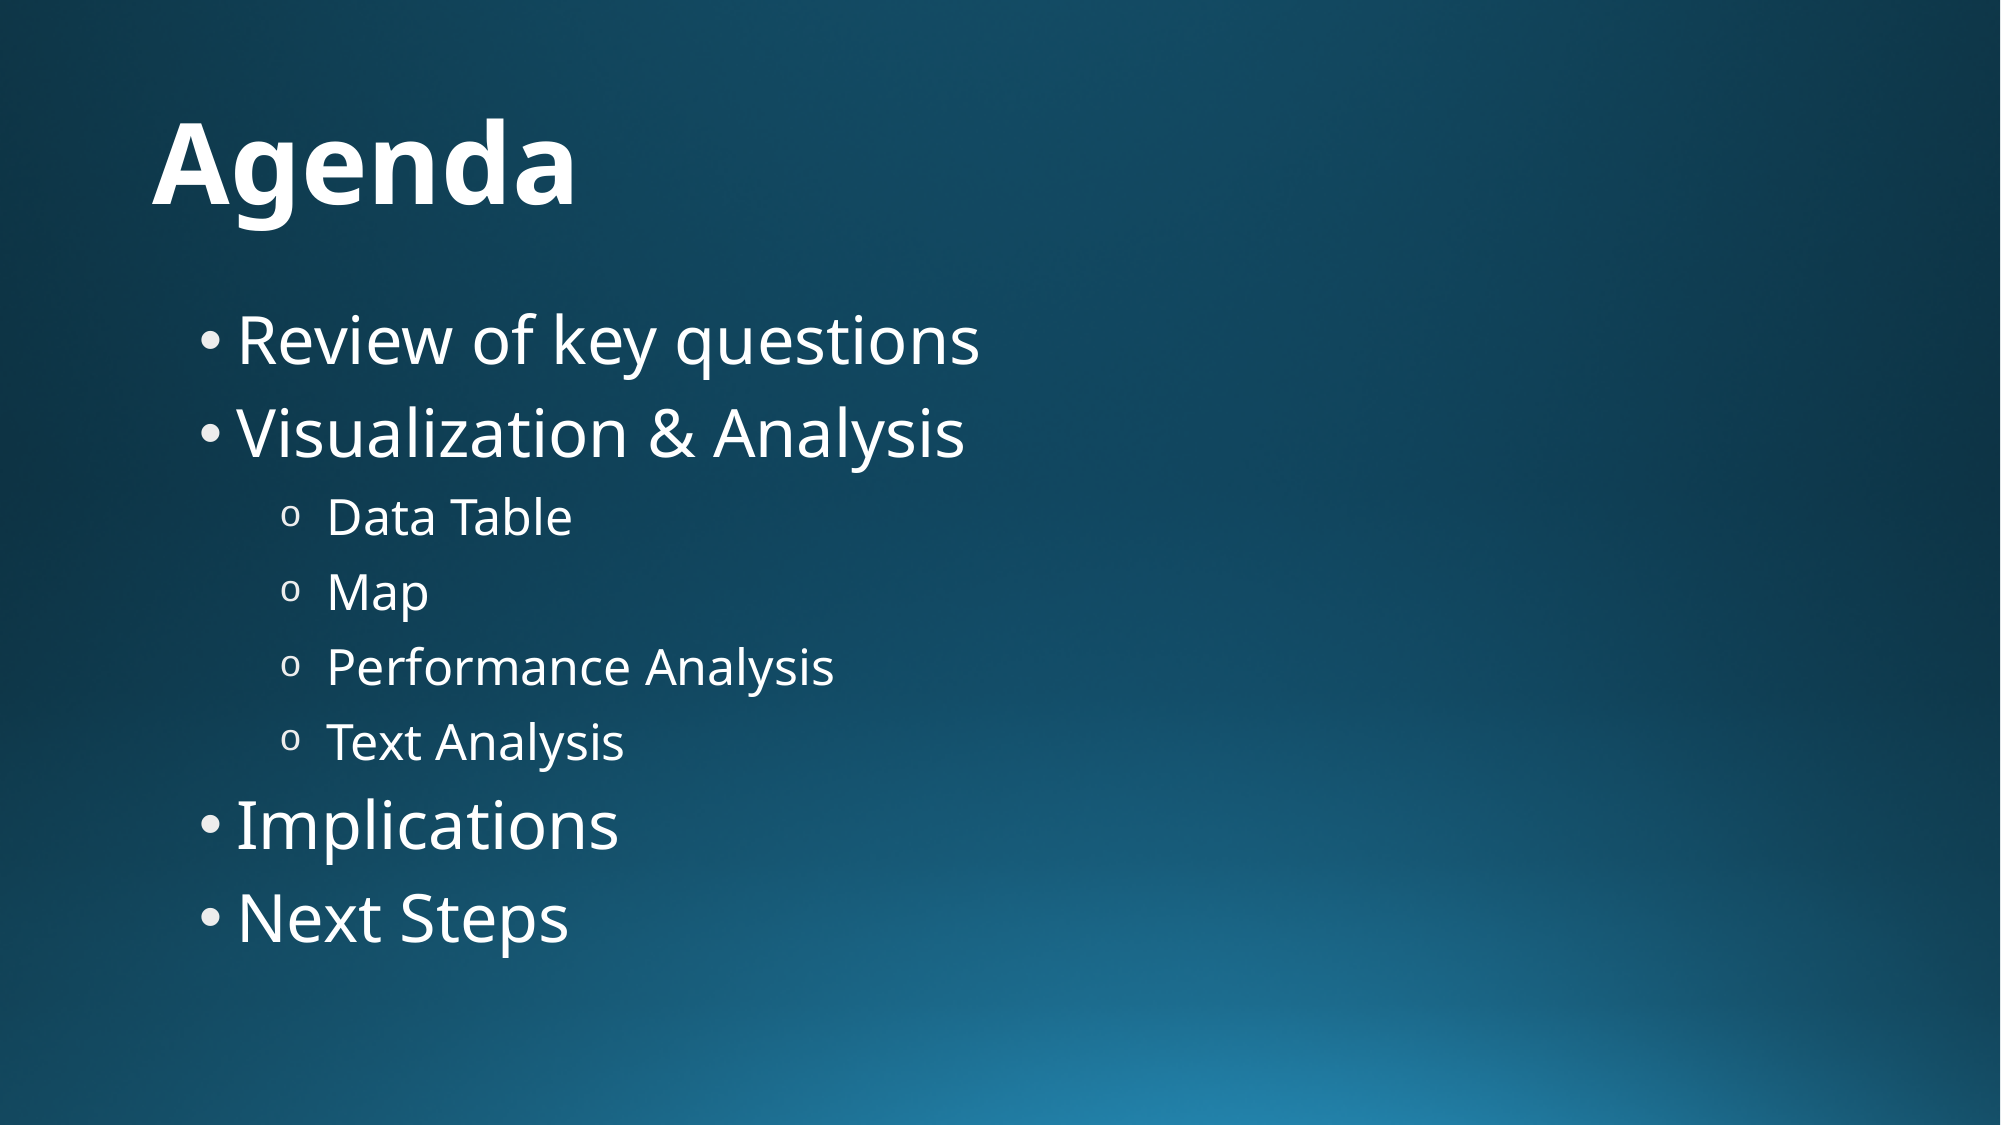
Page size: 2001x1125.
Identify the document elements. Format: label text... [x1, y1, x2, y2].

list Review of key questions Visualization & Analysis Data Table Map Performance Analysis Text Analysis Implications Next Steps [183, 299, 1863, 1014]
picture [0, 0, 2001, 1125]
title Agenda [137, 59, 1863, 278]
